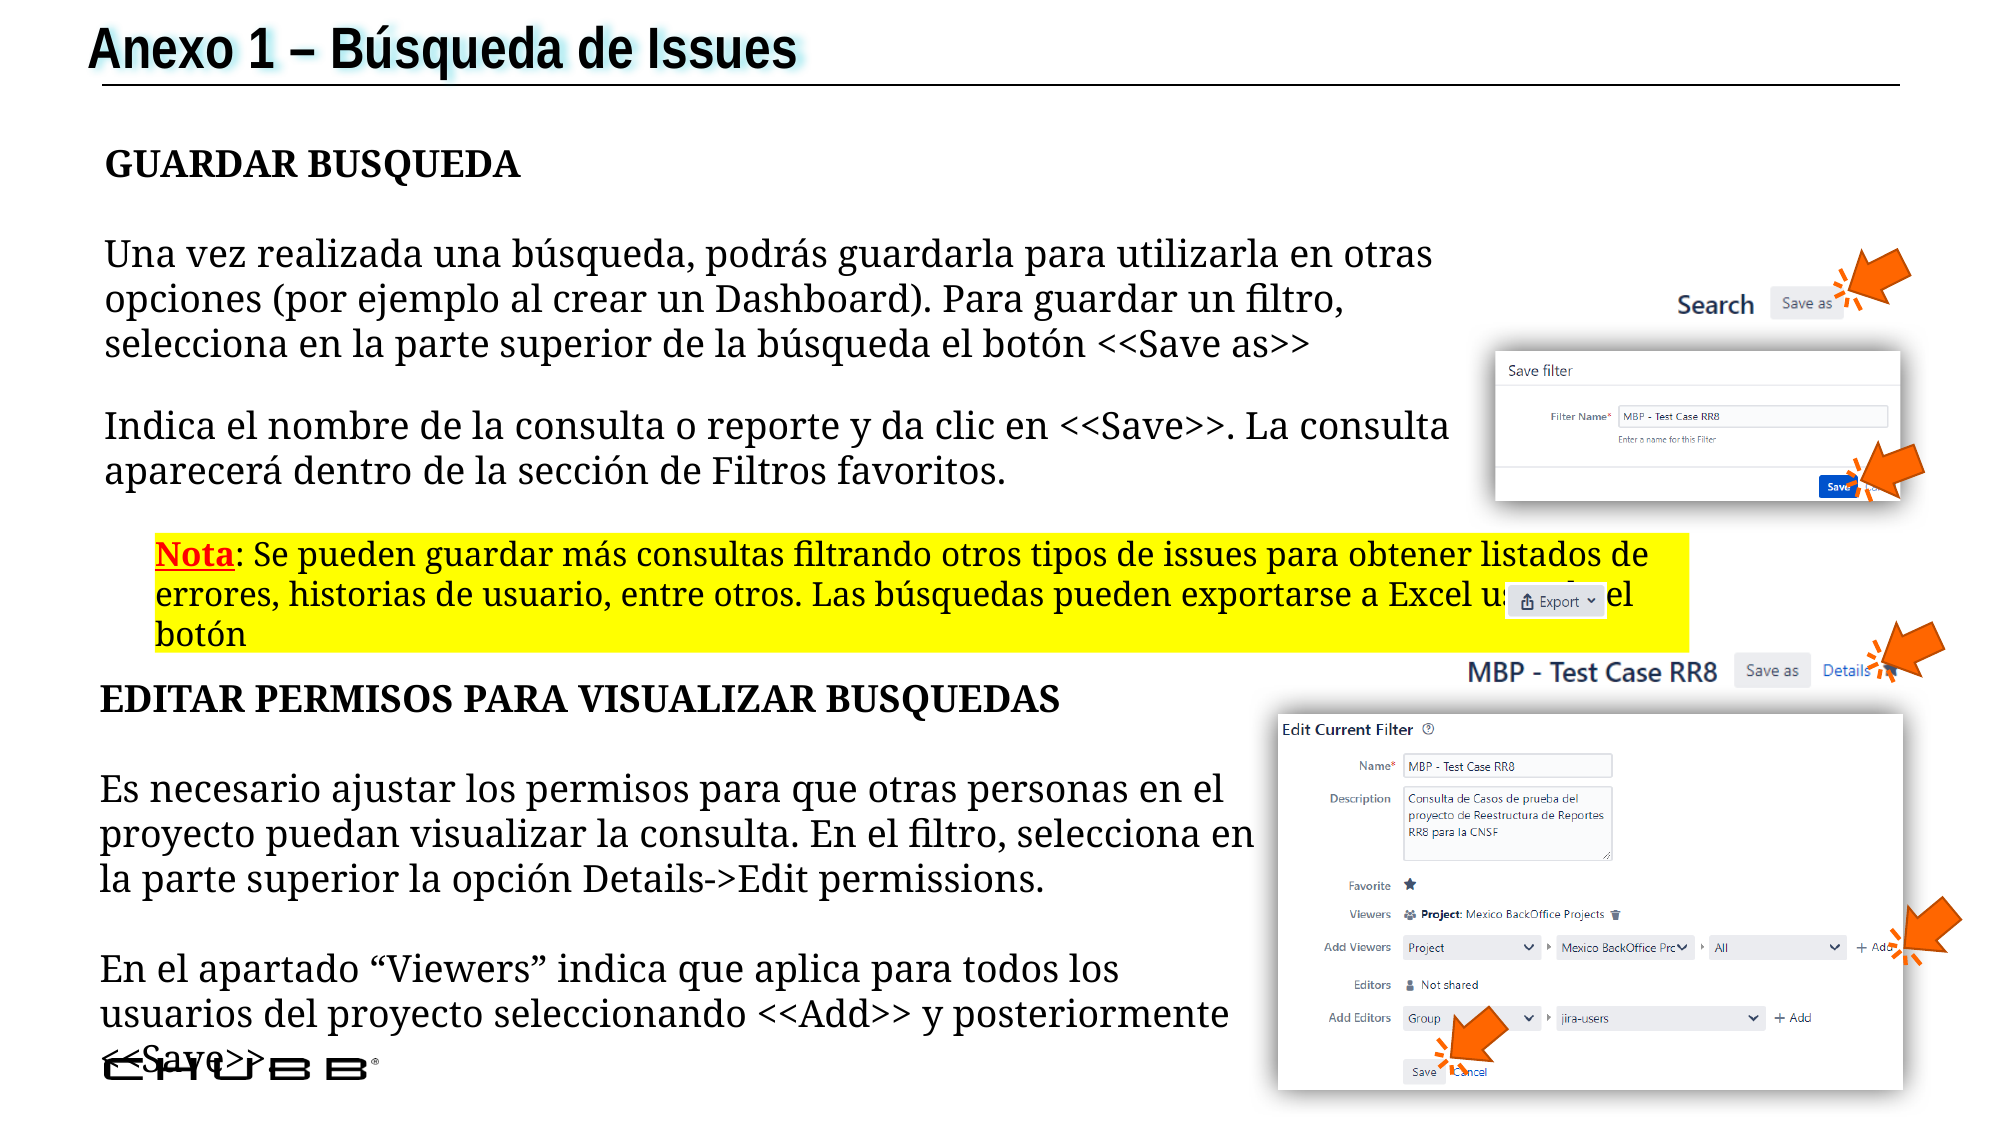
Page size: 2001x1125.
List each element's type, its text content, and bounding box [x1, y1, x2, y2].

picture [1665, 283, 1856, 325]
picture [1505, 582, 1607, 619]
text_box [1853, 433, 1912, 511]
picture [1278, 714, 1903, 1090]
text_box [1439, 1004, 1498, 1082]
picture [1452, 642, 1927, 695]
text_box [1893, 894, 1952, 972]
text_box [1840, 241, 1899, 319]
picture [1495, 351, 1901, 501]
text_box GUARDAR BUSQUEDA Una vez realizada una búsqueda, podrás guardarla para utilizarla en otras opciones (por ejemplo al crear un Dashboard). Para guardar un filtro, selecciona en la parte superior de la búsqueda el botón <<Save as>> [89, 100, 1543, 373]
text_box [1873, 613, 1933, 691]
text_box Nota: Se pueden guardar más consultas filtrando otros tipos de issues para obtener listados de errores, historias de usuario, entre otros. Las búsquedas pueden exportarse a Excel usando el botón [154, 532, 1690, 653]
text_box EDITAR PERMISOS PARA VISUALIZAR BUSQUEDAS Es necesario ajustar los permisos para que otras personas en el proyecto puedan visualizar la consulta. En el filtro, selecciona en la parte superior la opción Details->Edit permissions. En el apartado “Viewers” indica que aplica para todos los usuarios del proyecto seleccionando <<Add>> y posteriormente <<Save>>. [84, 667, 1276, 1087]
text_box Anexo 1 – Búsqueda de Issues [87, 12, 1913, 100]
text_box Indica el nombre de la consulta o reporte y da clic en <<Save>>. La consulta aparecerá dentro de la sección de Filtros favoritos. [89, 394, 1495, 500]
